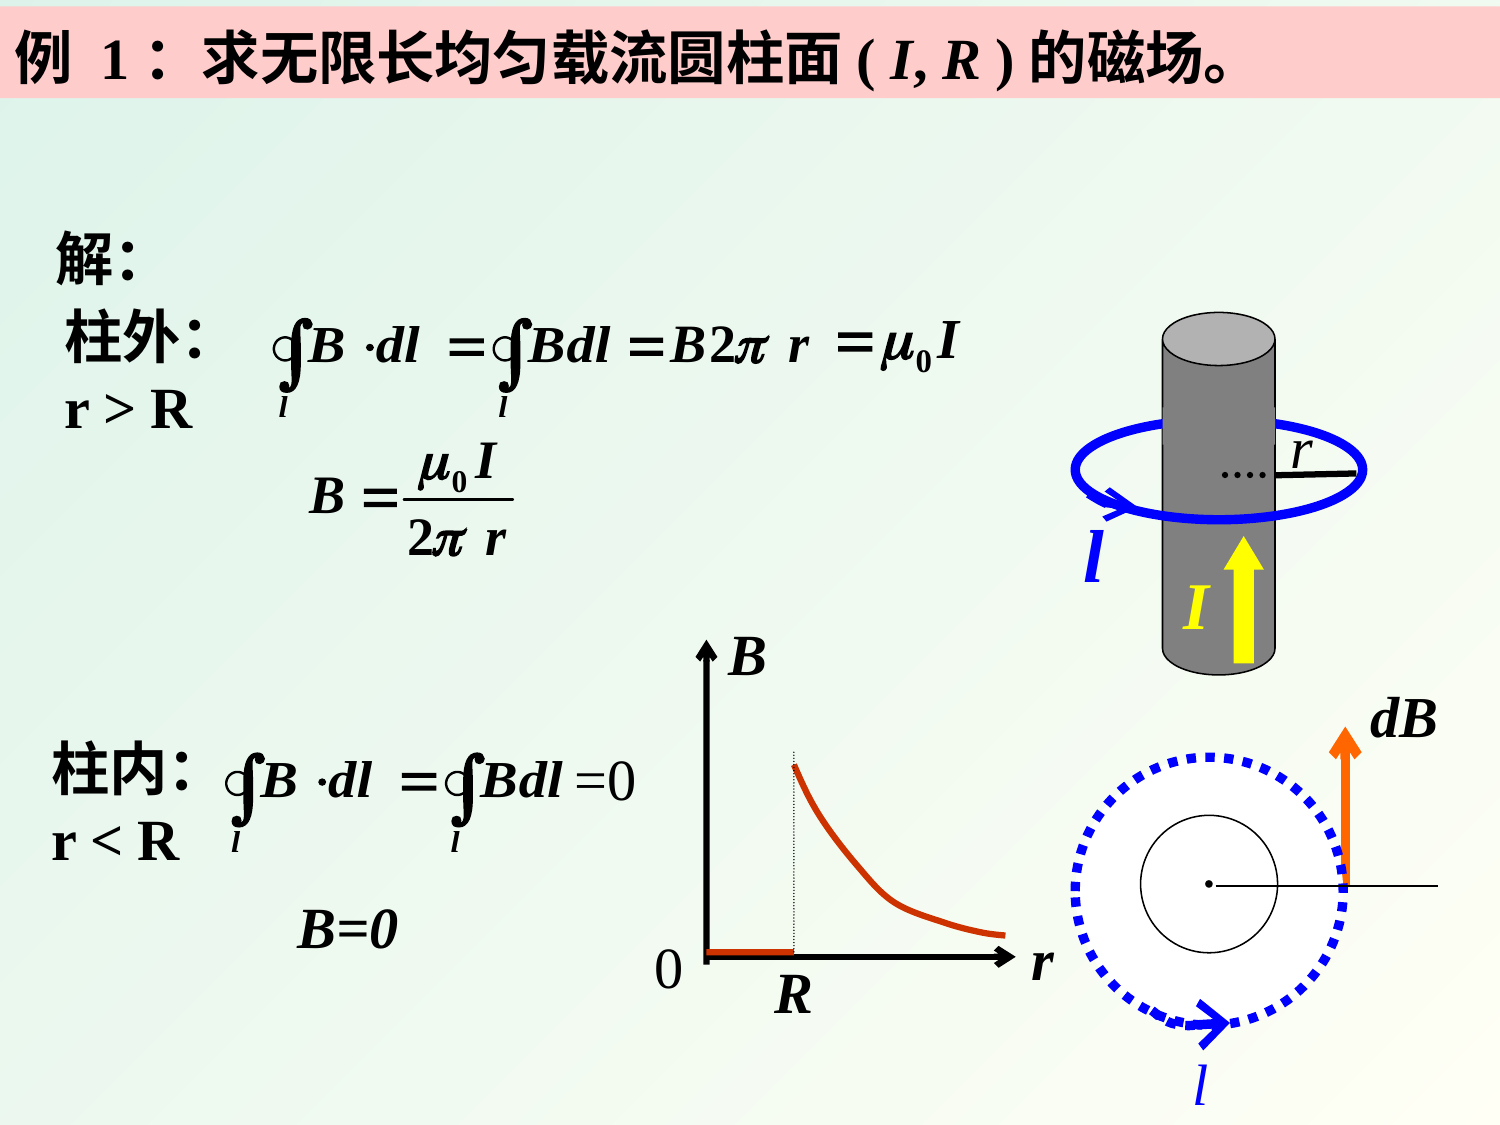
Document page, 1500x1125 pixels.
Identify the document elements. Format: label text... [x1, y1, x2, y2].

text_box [616, 308, 825, 395]
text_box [1224, 402, 1357, 488]
text_box 解： [40, 214, 187, 300]
text_box 柱内： r < R [36, 725, 241, 880]
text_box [824, 301, 975, 388]
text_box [1162, 312, 1276, 405]
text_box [1368, 674, 1451, 888]
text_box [1140, 815, 1438, 954]
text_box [638, 609, 1070, 1033]
text_box 例 1：求无限长均匀载流圆柱面( I, R )的磁场。 [0, 6, 1500, 99]
text_box 柱外：r > R [49, 292, 267, 447]
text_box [299, 418, 525, 587]
text_box =0 [579, 734, 633, 820]
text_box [261, 297, 625, 428]
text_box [1067, 407, 1363, 1125]
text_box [213, 732, 577, 862]
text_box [706, 751, 1006, 953]
text_box B=0 [282, 882, 414, 968]
